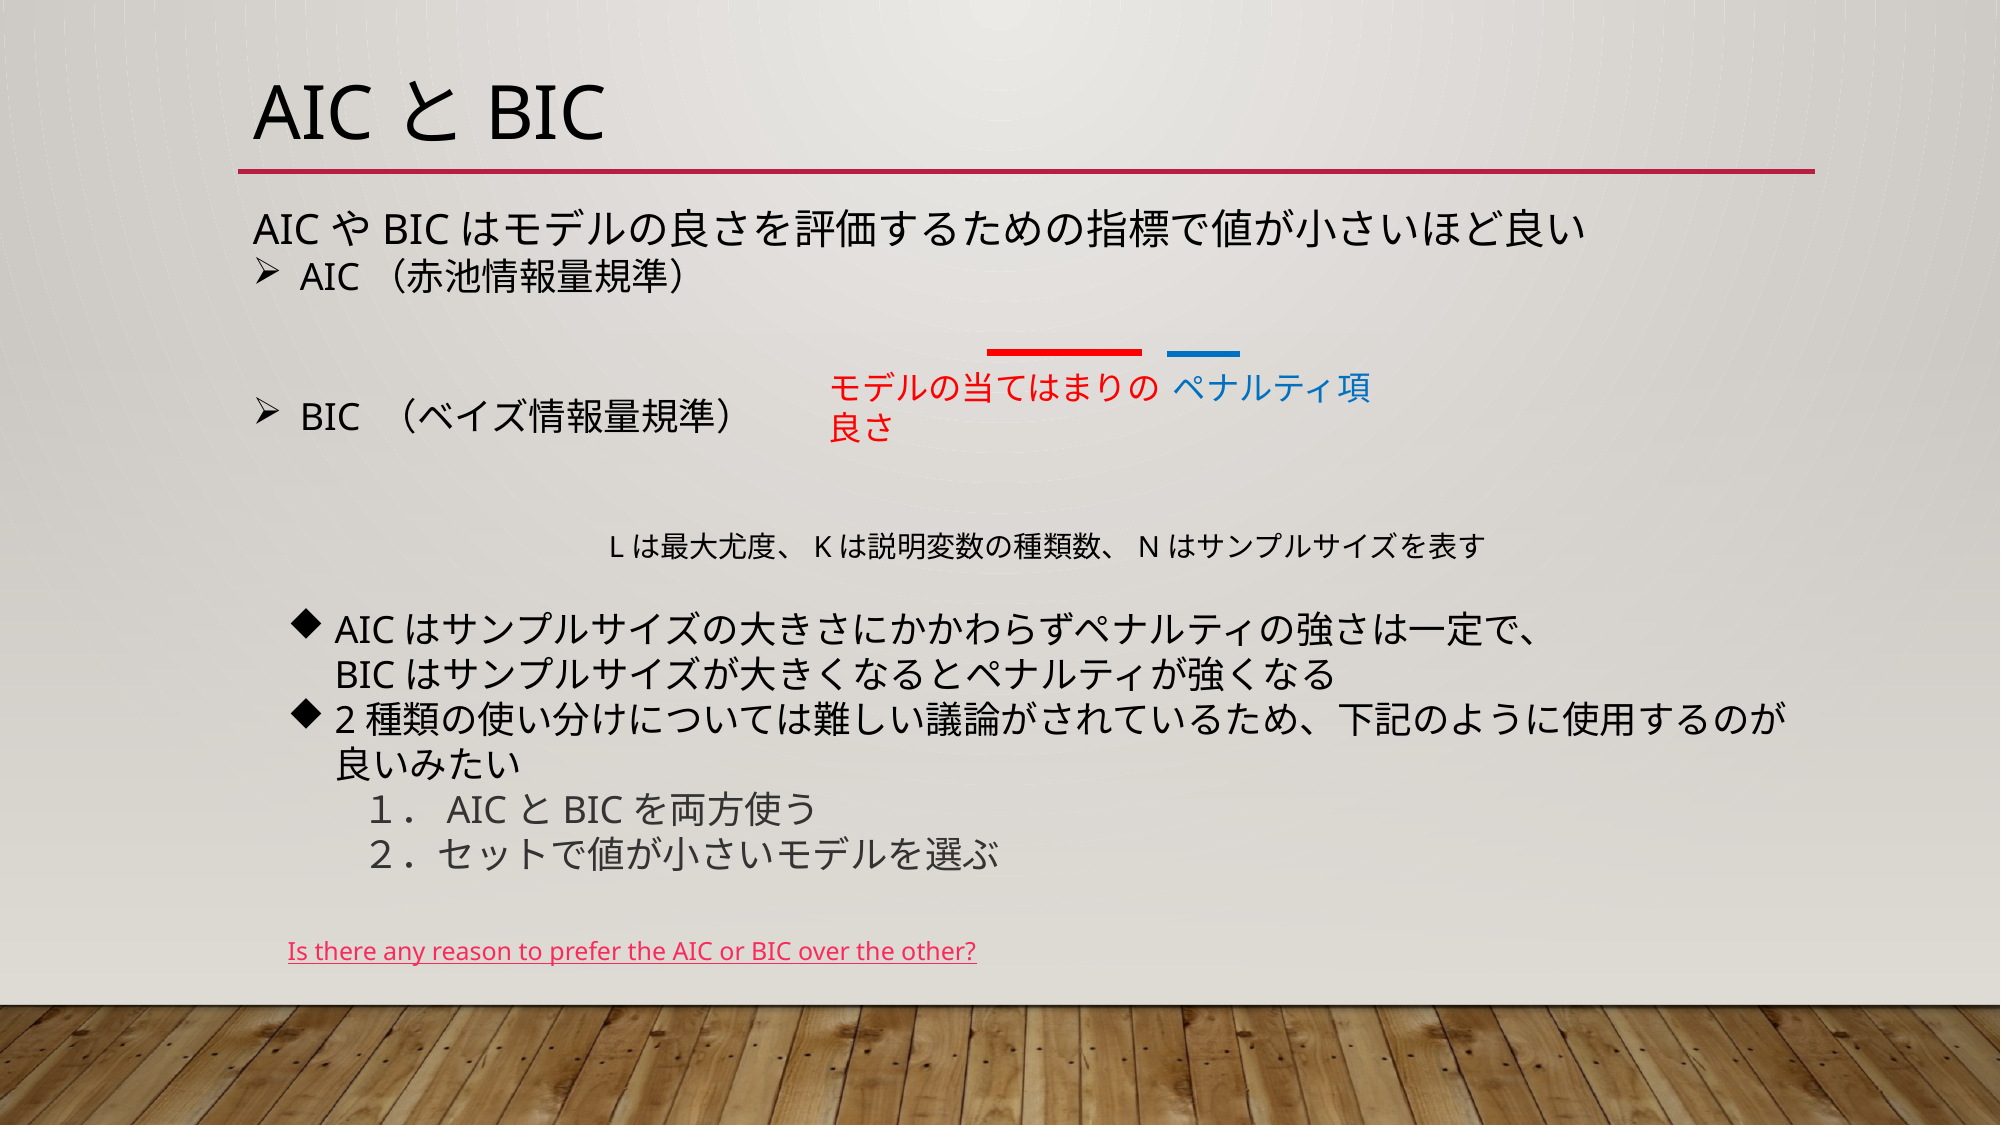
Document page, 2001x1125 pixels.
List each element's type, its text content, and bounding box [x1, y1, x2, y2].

text_box ペナルティ項 [1167, 367, 1522, 408]
title AICとBIC [238, 58, 1814, 172]
text_box モデルの当てはまりの良さ [822, 367, 1177, 448]
picture [0, 1005, 2000, 1125]
text_box AICはサンプルサイズの大きさにかかわらずペナルティの強さは一定で、 BICはサンプルサイズが大きくなるとペナルティが強くなる 2種類の使い分けについては難しい議論がされているため、下記のように使用するのが良いみたい １．AICとBICを両方使う ２．セットで値が小さいモデルを選ぶ Is there any reason to prefer the AIC or BIC over the other? [272, 598, 1831, 978]
